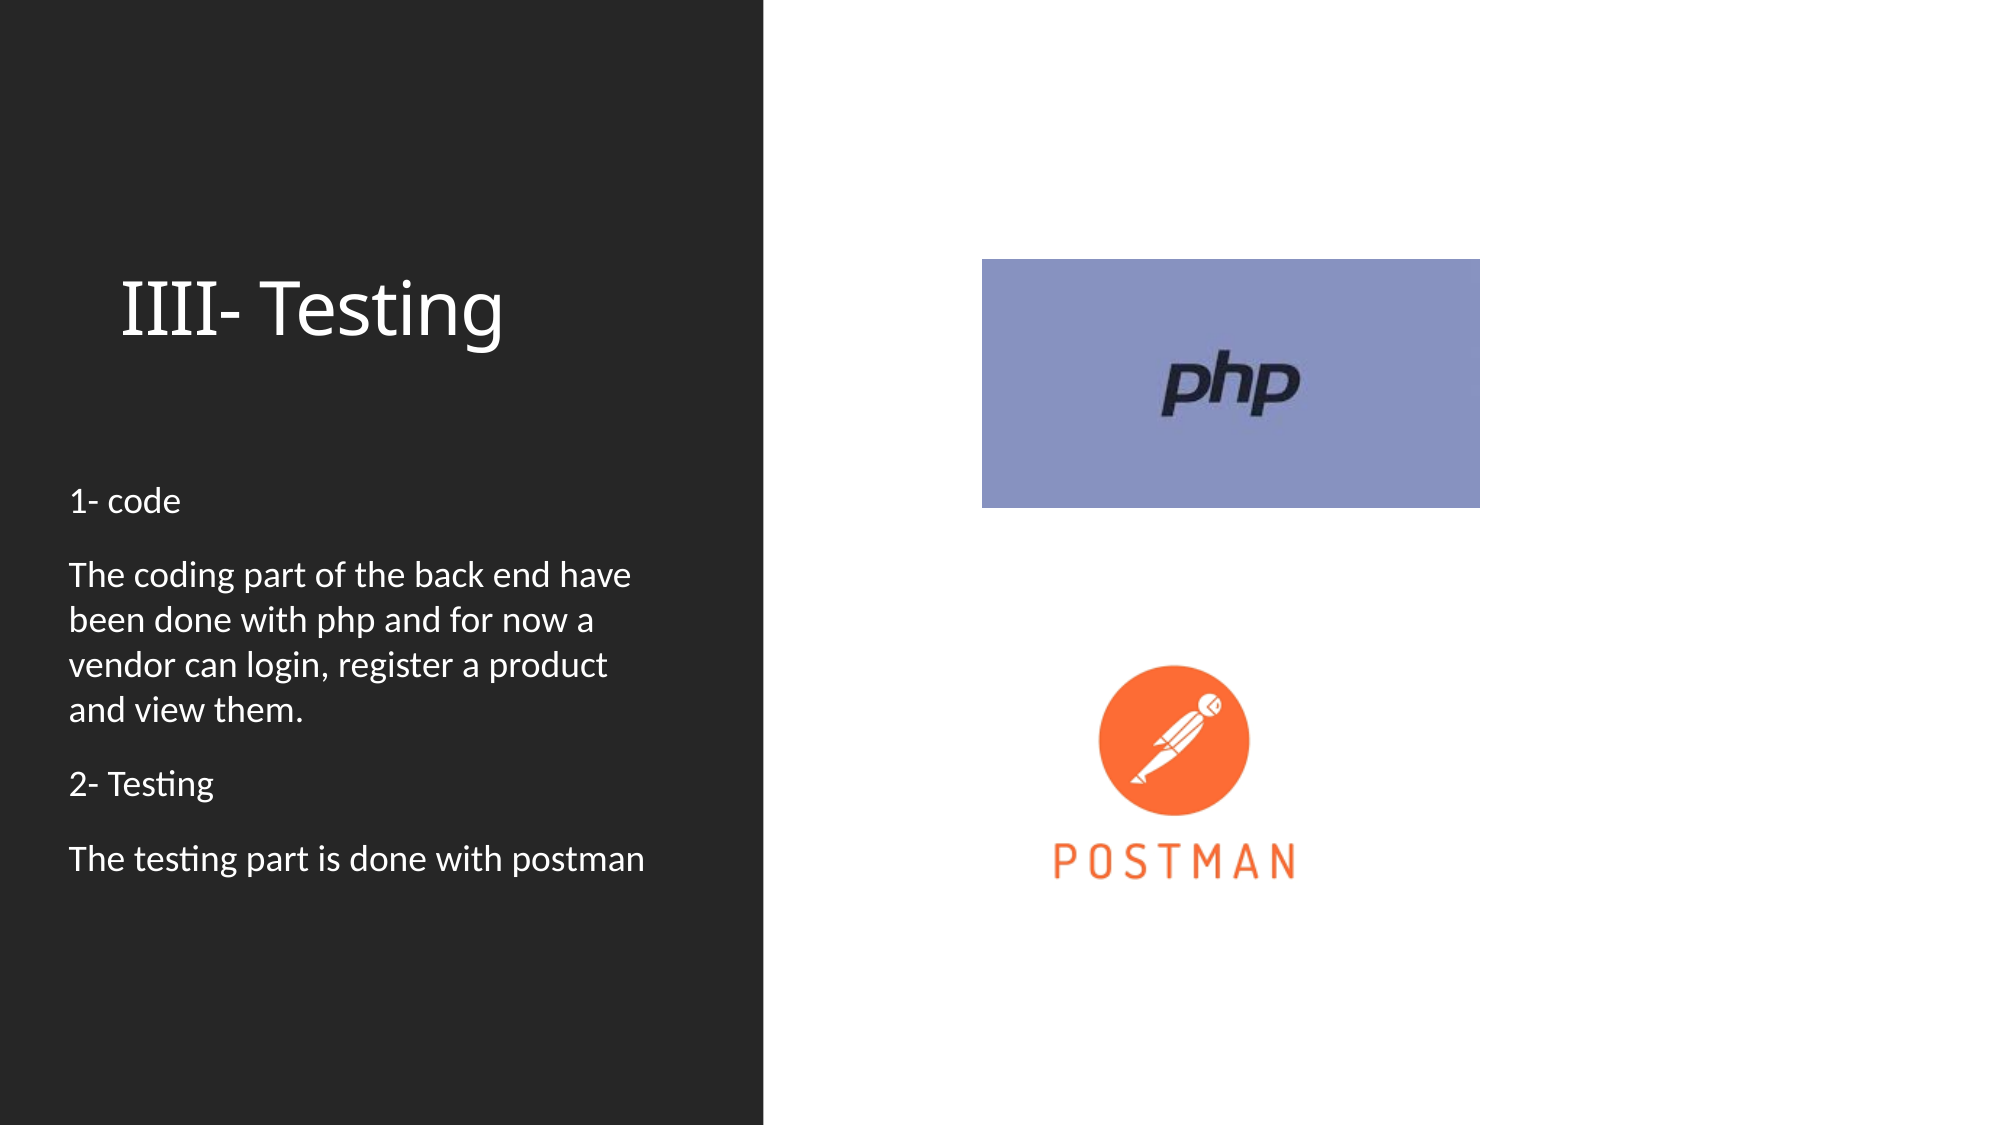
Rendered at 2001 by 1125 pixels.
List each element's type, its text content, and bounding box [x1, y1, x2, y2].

title IIII- Testing [105, 128, 683, 360]
list 1- code The coding part of the back end have been done with php and for now a vendor can login, register a product and view them. 2- Testing The testing part is done with postman [53, 468, 683, 1002]
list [981, 258, 1480, 509]
picture [948, 654, 1400, 891]
